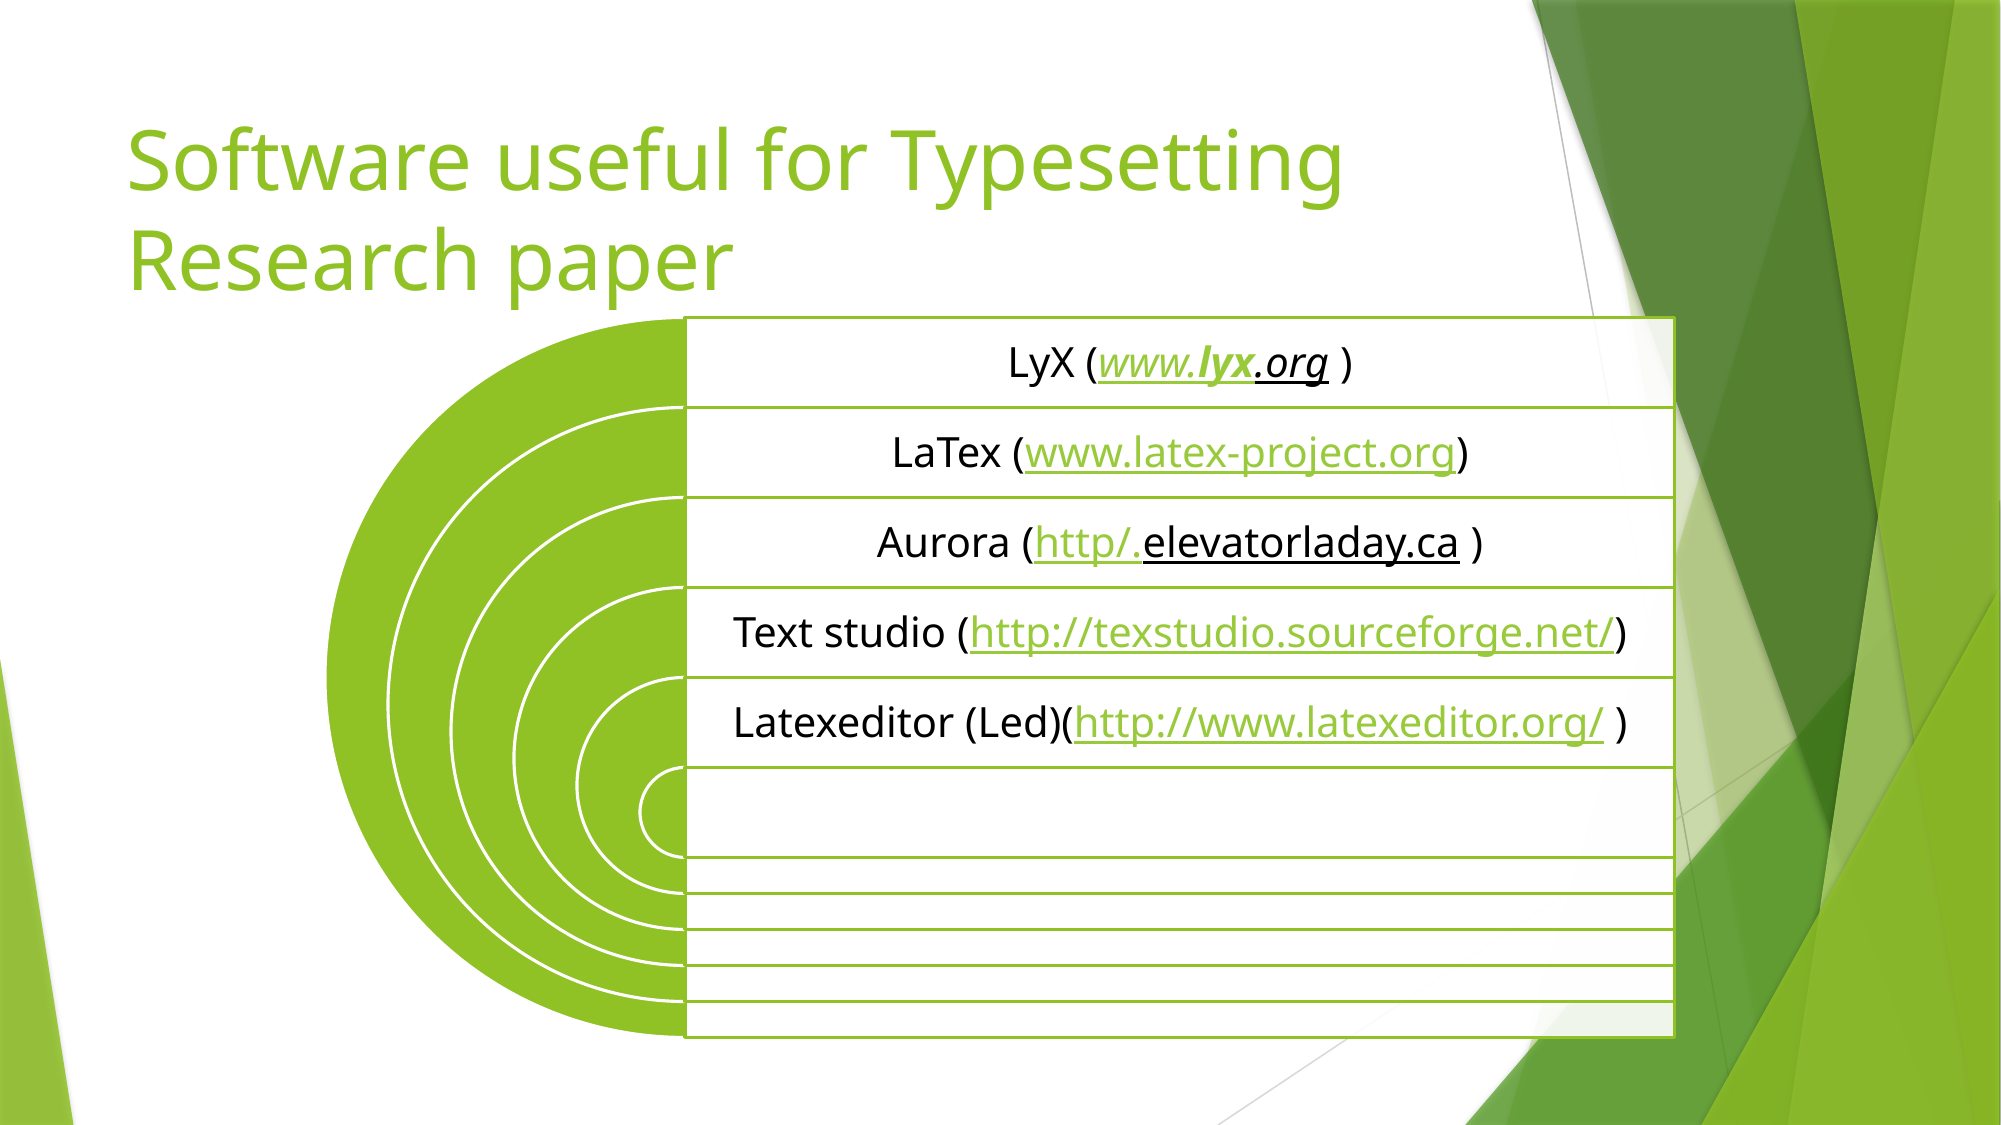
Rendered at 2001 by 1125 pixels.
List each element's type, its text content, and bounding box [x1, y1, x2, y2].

title Software useful for Typesetting Research paper [111, 99, 1522, 317]
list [324, 316, 1676, 1038]
